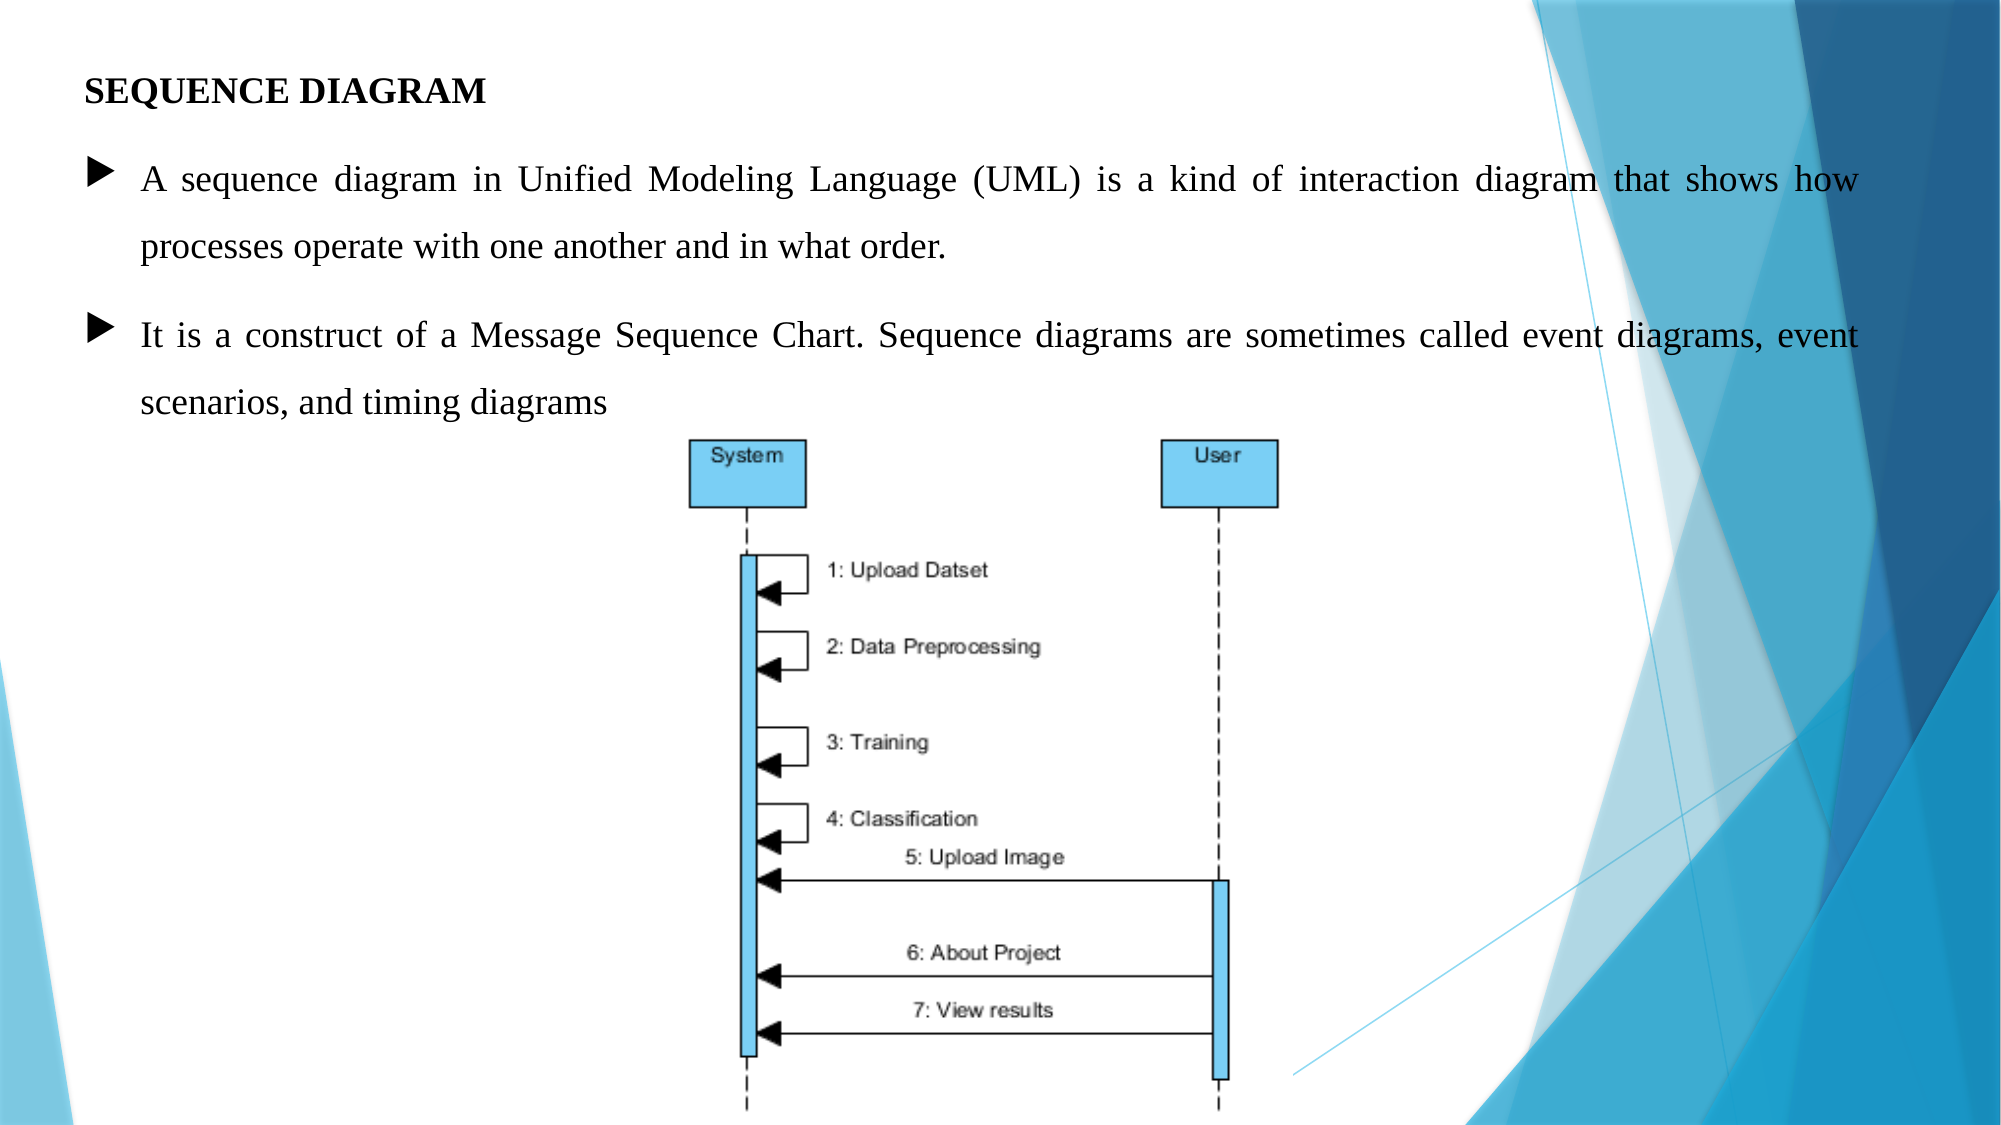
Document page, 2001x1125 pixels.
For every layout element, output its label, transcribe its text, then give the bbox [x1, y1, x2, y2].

picture [651, 413, 1294, 1125]
text_box SEQUENCE DIAGRAM A sequence diagram in Unified Modeling Language (UML) is a kind of interaction diagram that shows how processes operate with one another and in what order. It is a construct of a Message Sequence Chart. Sequence diagrams are sometimes called event diagrams, event scenarios, and timing diagrams [69, 35, 1877, 519]
